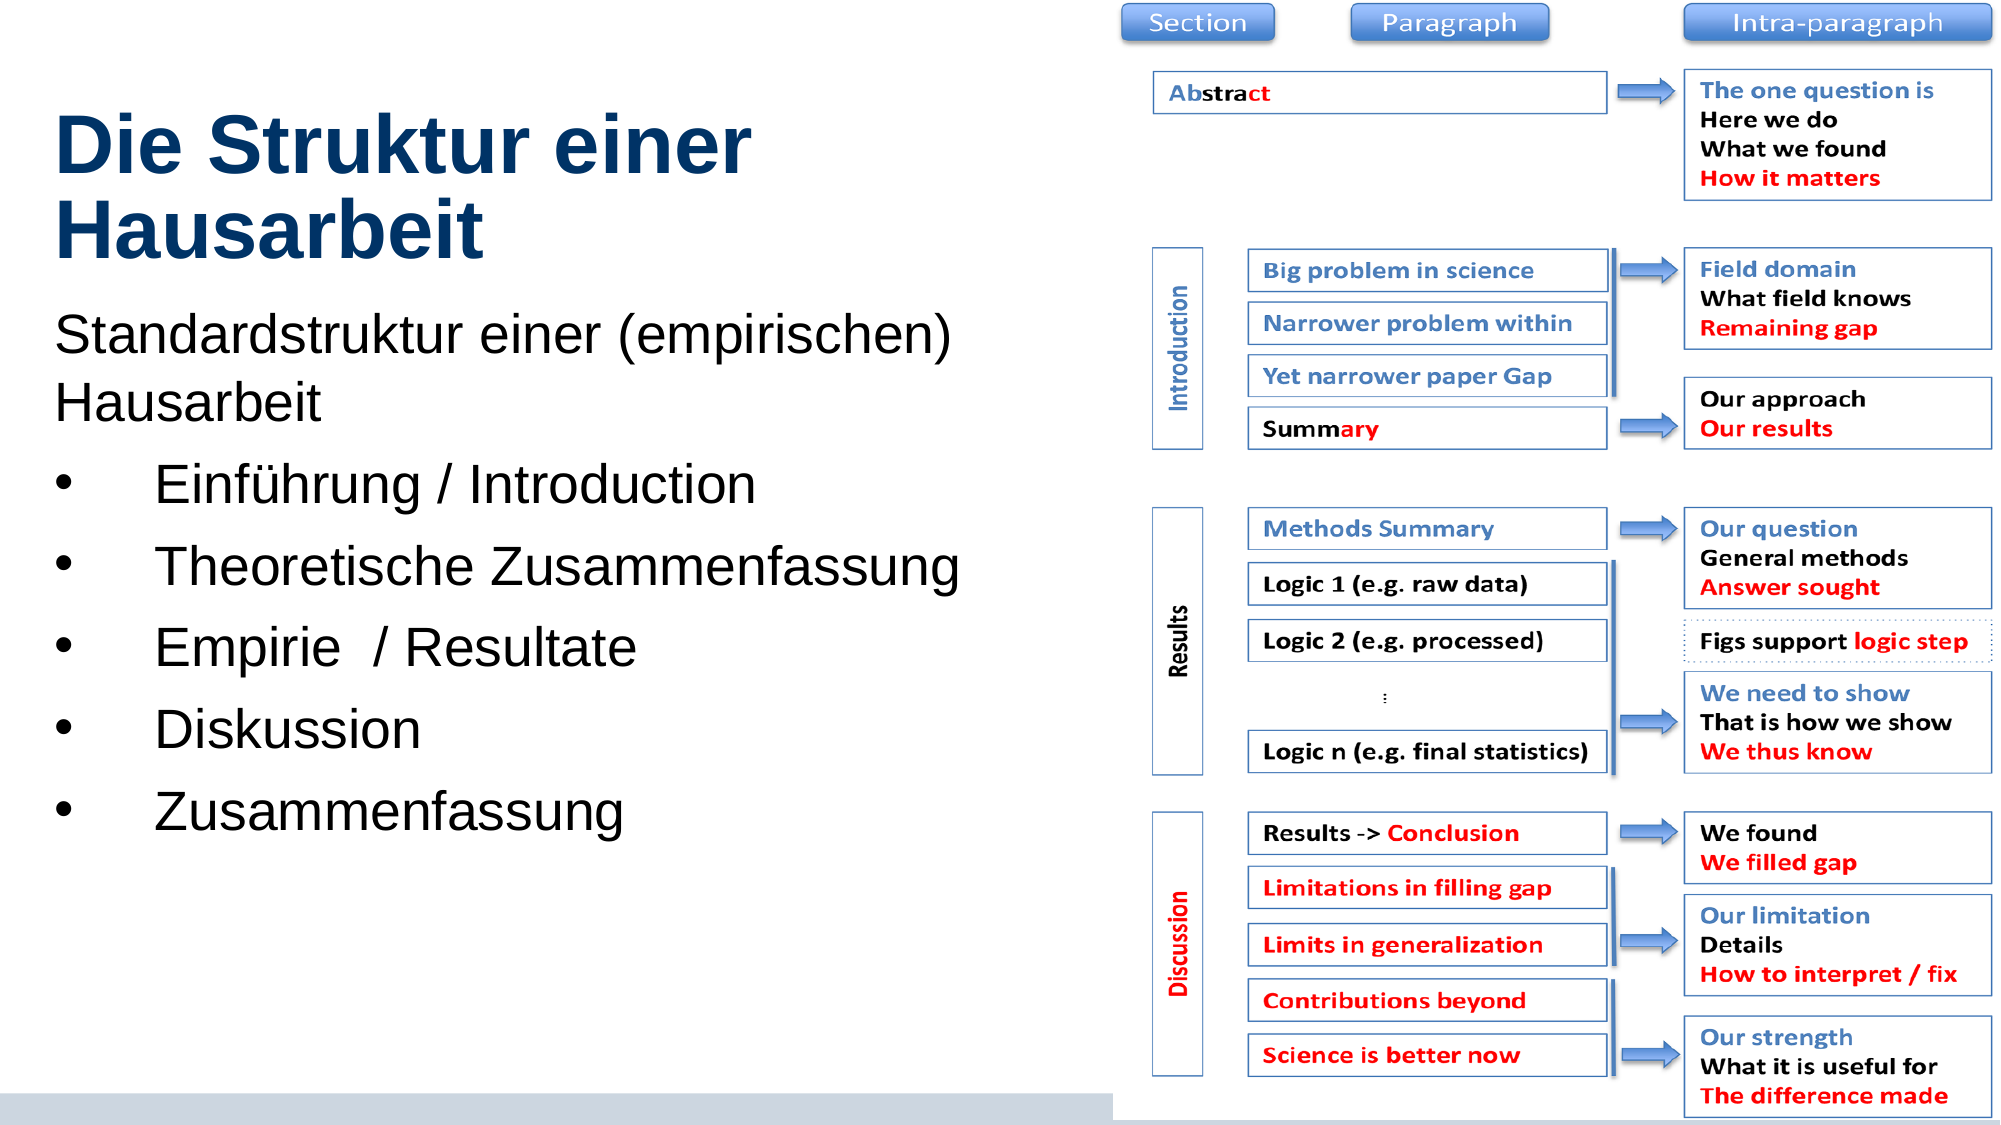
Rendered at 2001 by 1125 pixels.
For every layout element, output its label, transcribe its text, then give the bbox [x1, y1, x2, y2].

list Standardstruktur einer (empirischen) Hausarbeit Einführung / Introduction Theoretische Zusammenfassung Empirie / Resultate Diskussion Zusammenfassung [54, 296, 984, 1037]
title Die Struktur einer Hausarbeit [54, 154, 984, 226]
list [1113, 0, 2000, 1121]
